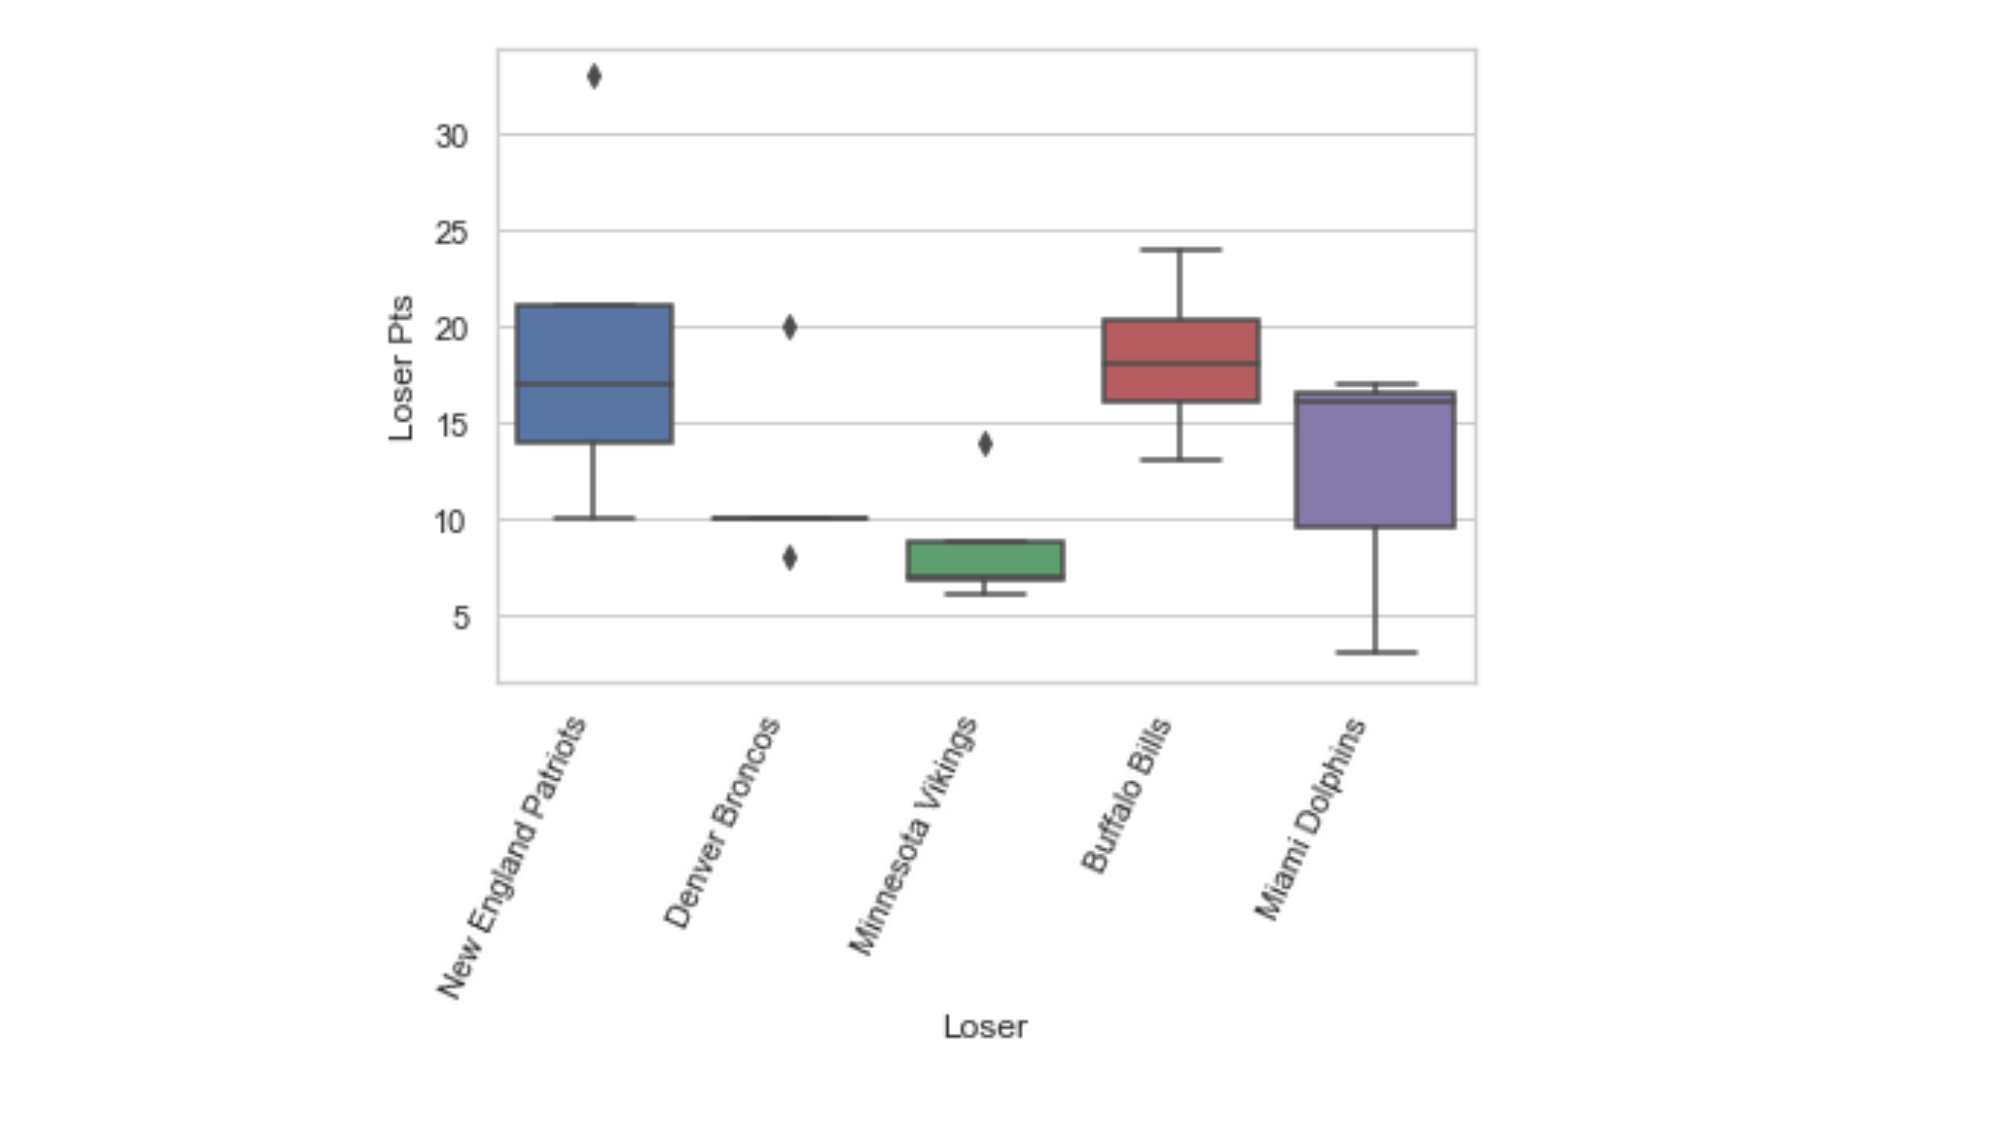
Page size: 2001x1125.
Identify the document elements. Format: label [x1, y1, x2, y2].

picture [372, 29, 1493, 1065]
